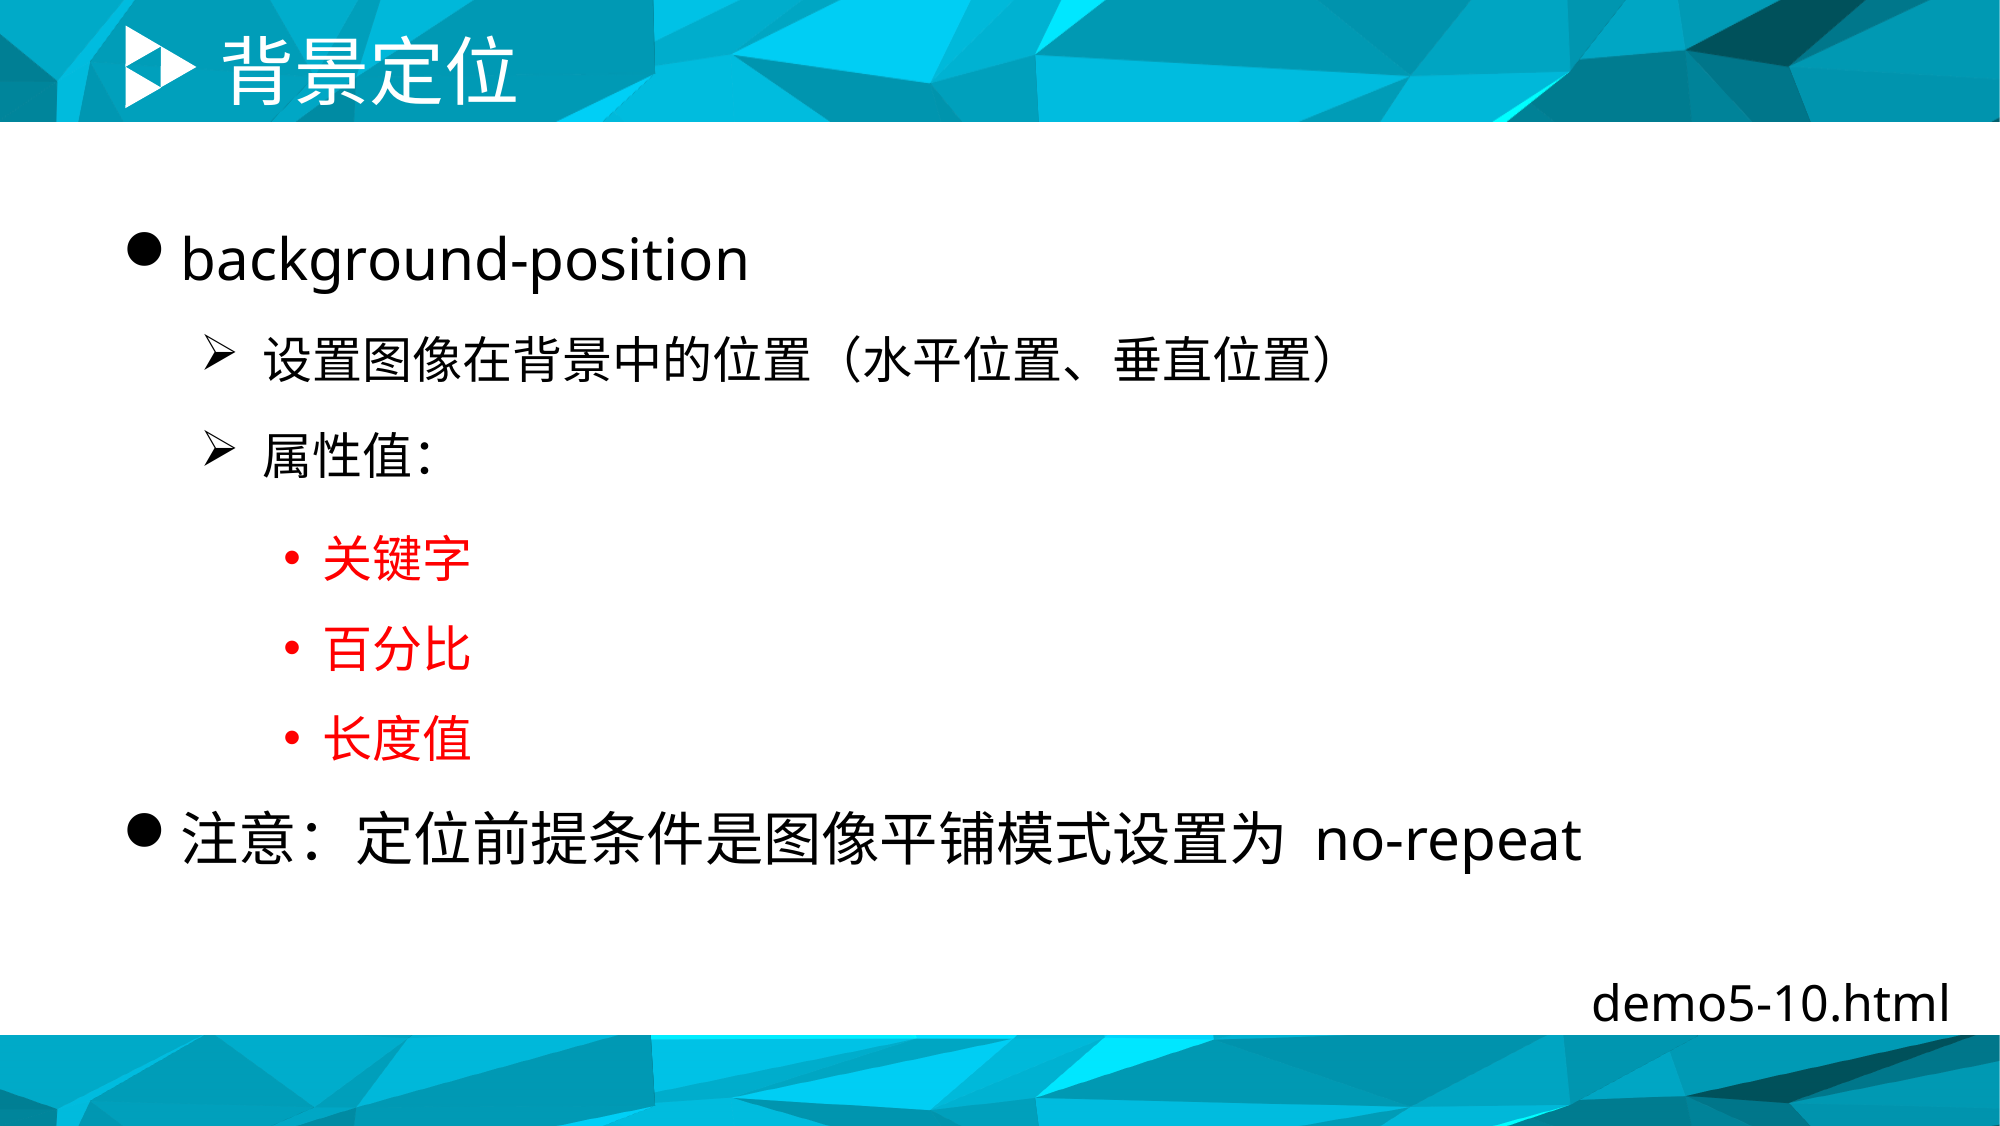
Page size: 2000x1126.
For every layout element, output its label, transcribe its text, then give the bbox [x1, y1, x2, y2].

list background-position 设置图像在背景中的位置（水平位置、垂直位置） 属性值： 关键字 百分比 长度值 注意：定位前提条件是图像平铺模式设置为 no-repeat [104, 178, 1927, 978]
text_box demo5-10.html [1573, 962, 1985, 1041]
title 背景定位 [201, 24, 1927, 127]
picture [0, 0, 2000, 122]
picture [0, 1035, 2000, 1126]
